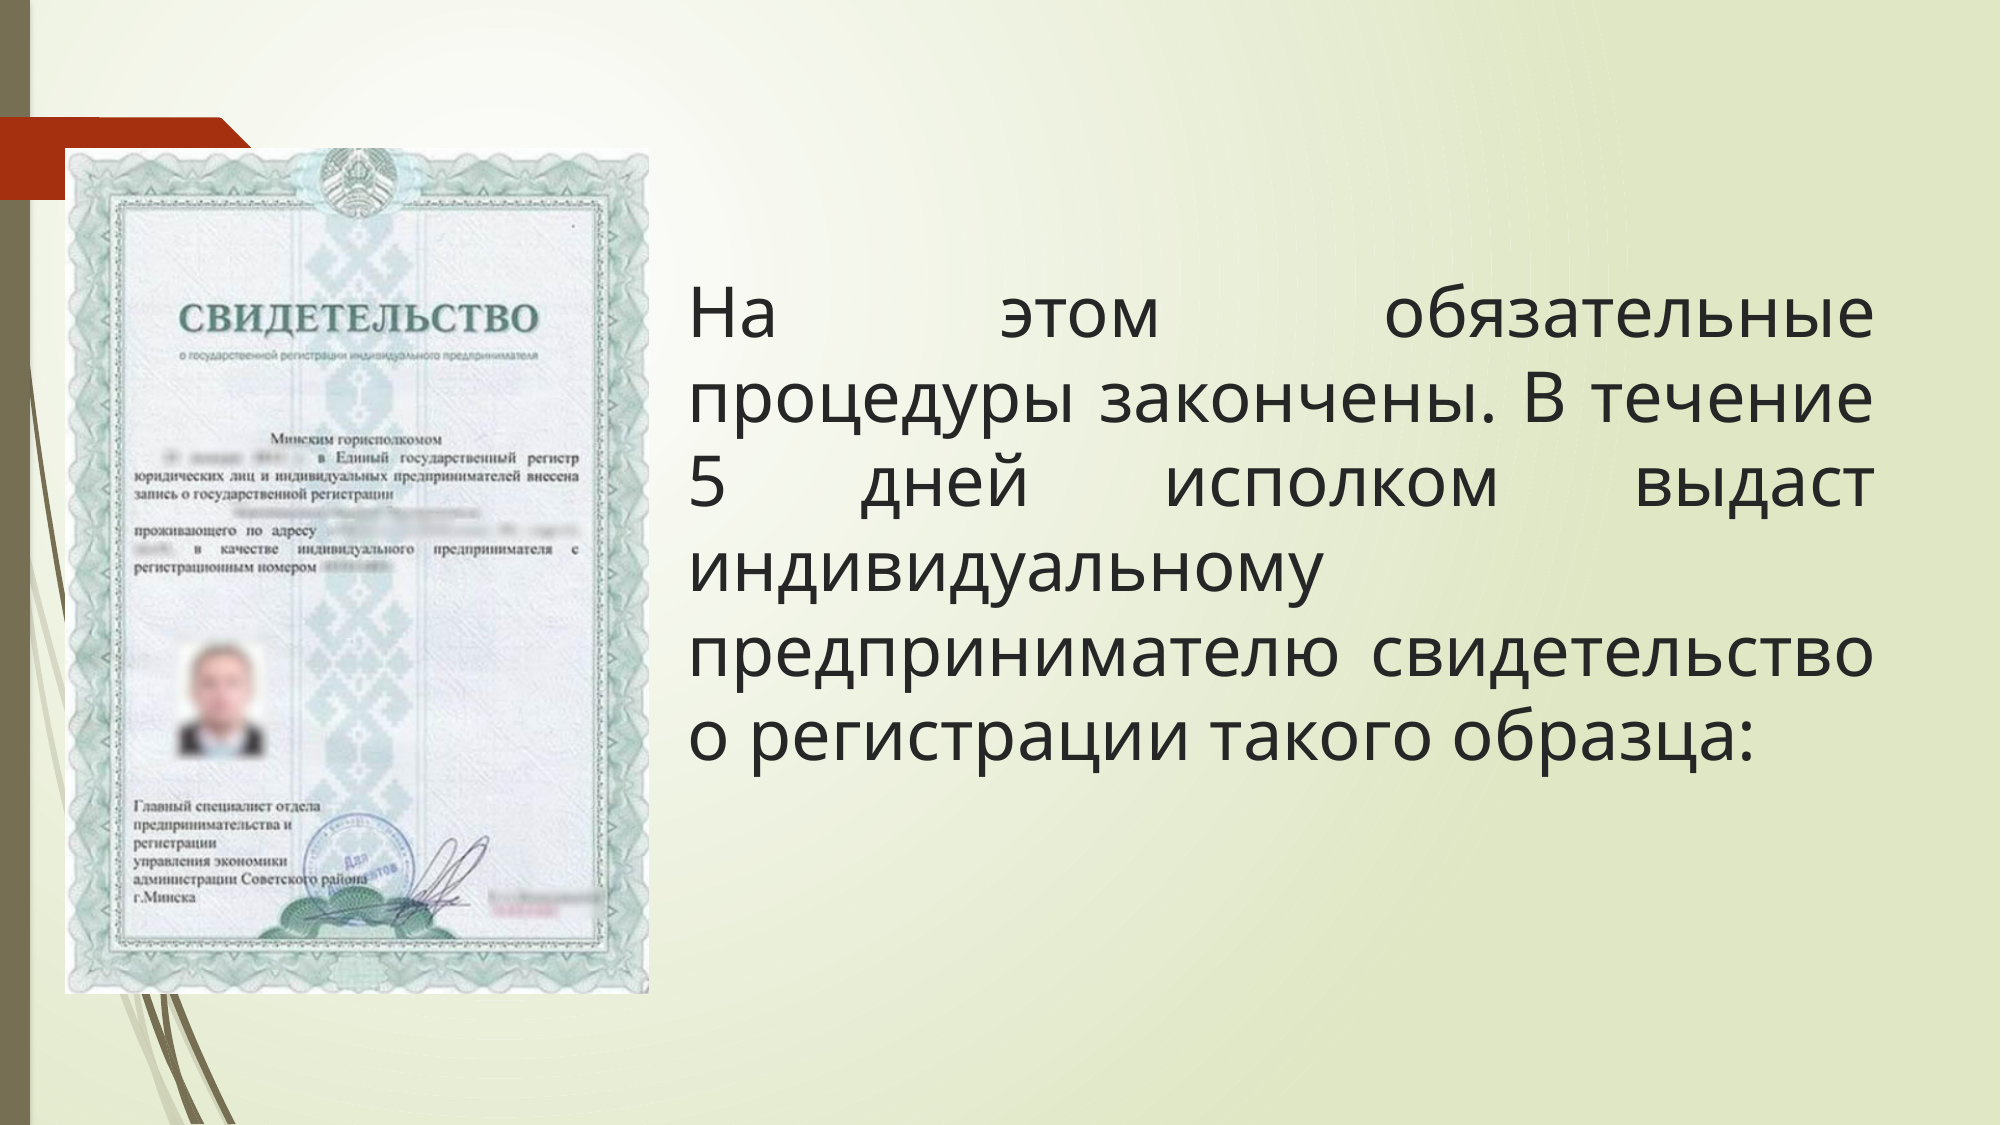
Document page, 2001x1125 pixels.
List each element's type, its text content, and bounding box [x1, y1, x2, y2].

title На этом обязательные процедуры закончены. В течение 5 дней исполком выдаст индивидуальному предпринимателю свидетельство о регистрации такого образца: [672, 259, 1893, 805]
picture [65, 148, 649, 994]
